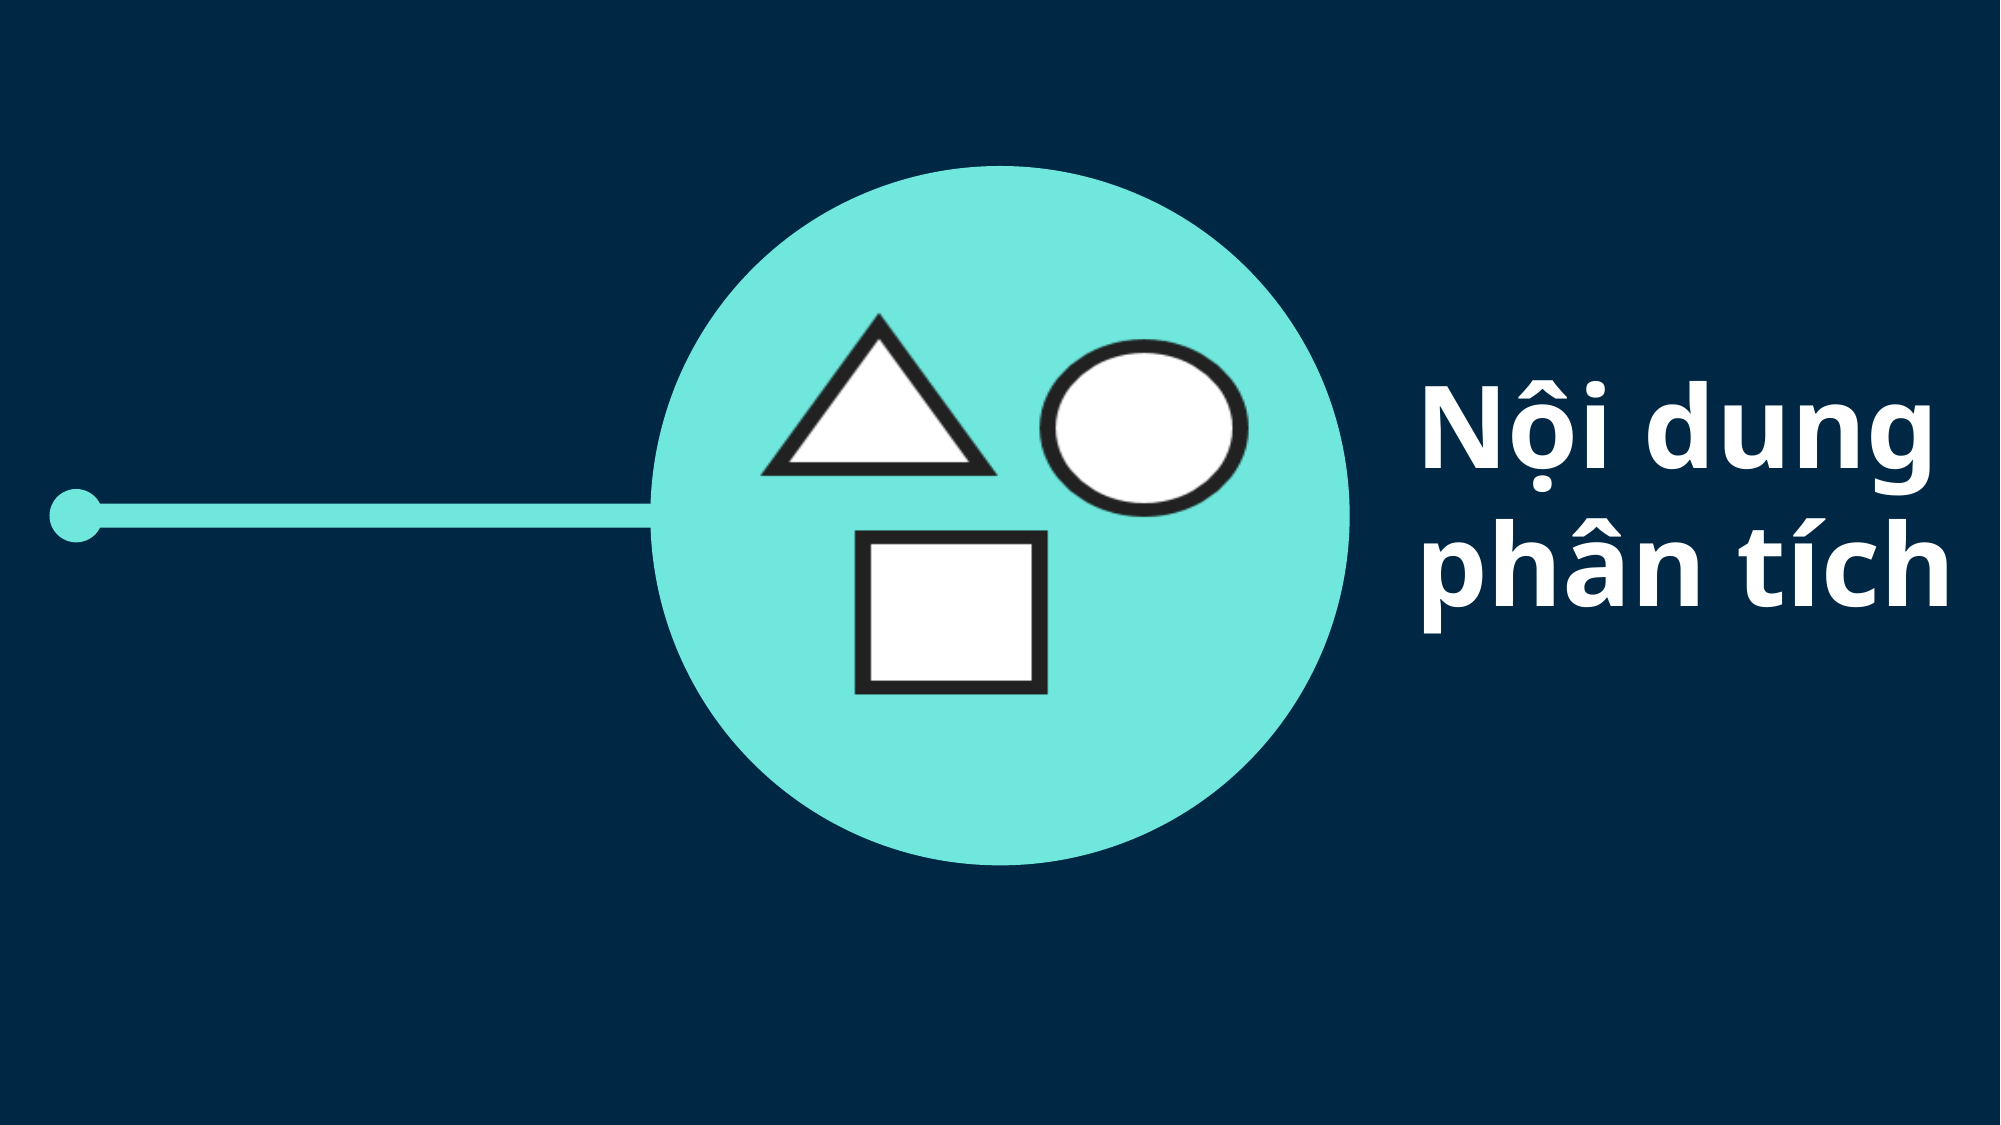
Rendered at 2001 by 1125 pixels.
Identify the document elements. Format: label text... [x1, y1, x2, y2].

text_box [48, 487, 104, 544]
text_box [101, 503, 662, 529]
text_box [659, 292, 1341, 856]
text_box [749, 175, 1251, 285]
picture [743, 285, 1257, 722]
text_box Nội dung phân tích [1400, 346, 2000, 774]
